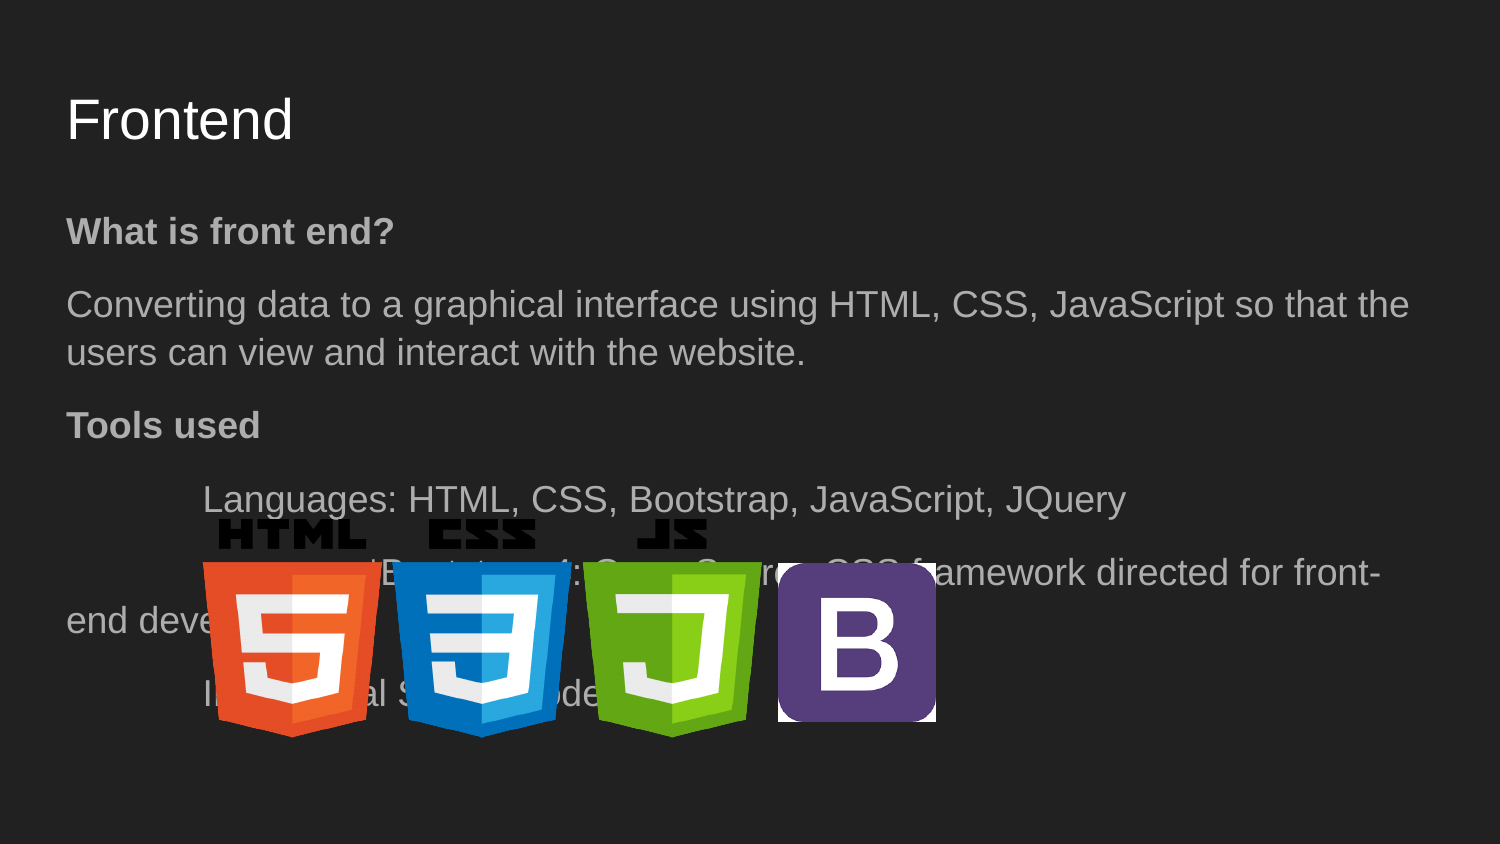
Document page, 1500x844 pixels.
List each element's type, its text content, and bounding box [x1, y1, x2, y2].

title Frontend [51, 72, 1449, 167]
picture [202, 487, 762, 770]
list What is front end? Converting data to a graphical interface using HTML, CSS, JavaScript so that the users can view and interact with the website. Tools used Languages: HTML, CSS, Bootstrap, JavaScript, JQuery *Bootstrap 4: Open Source CSS framework directed for front-end development. IDE: Visual Studio Code [51, 189, 1449, 750]
picture [777, 563, 936, 722]
